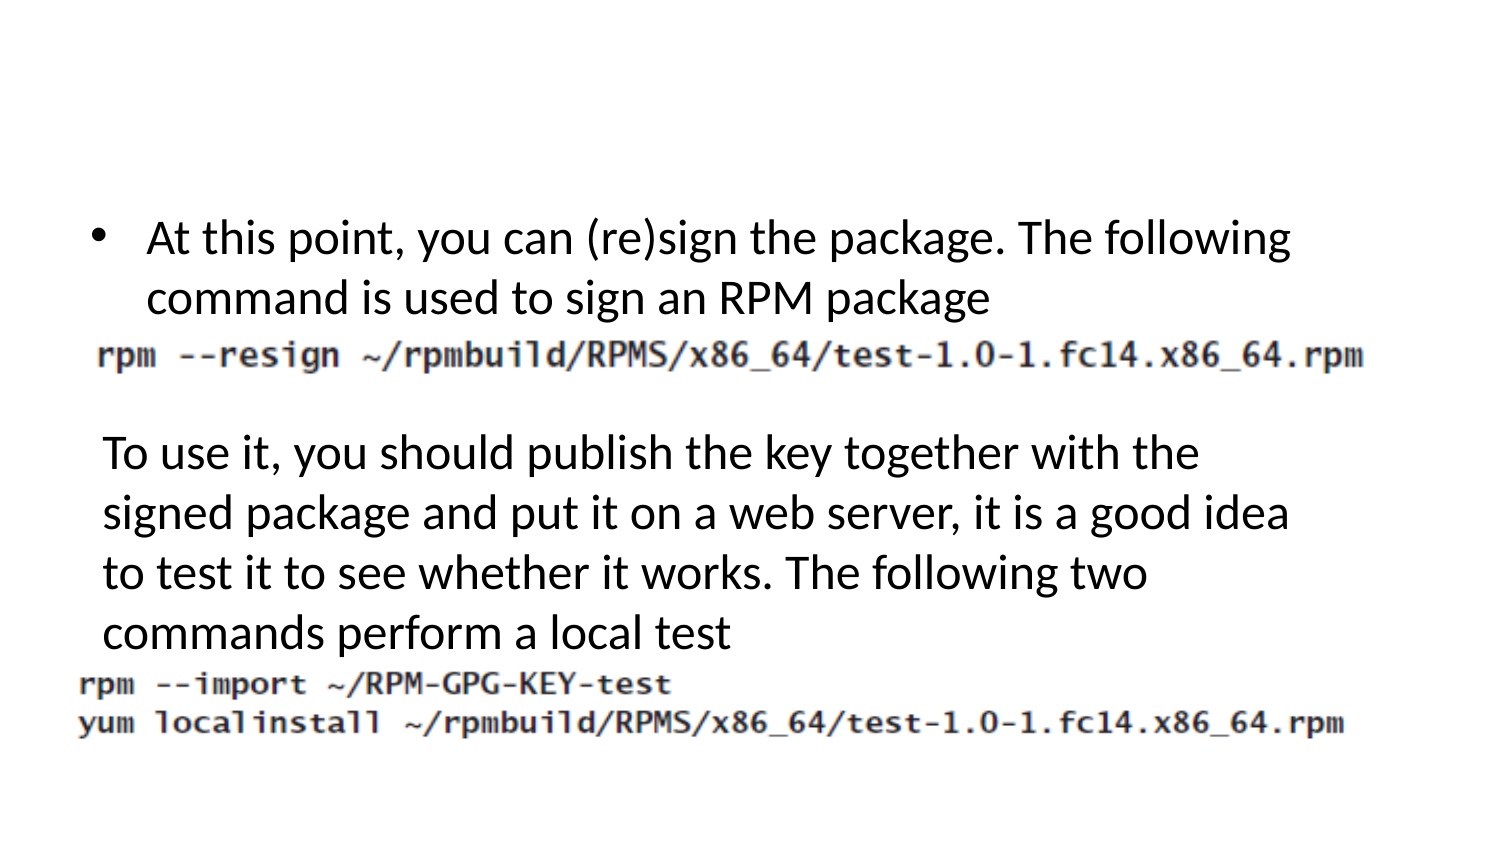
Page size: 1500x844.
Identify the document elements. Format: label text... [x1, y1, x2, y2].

list At this point, you can (re)sign the package. The following command is used to sign an RPM package [75, 196, 1425, 754]
picture [87, 337, 1413, 385]
text_box To use it, you should publish the key together with the signed package and put it on a web server, it is a good idea to test it to see whether it works. The following two commands perform a local test [87, 412, 1313, 664]
picture [62, 665, 1413, 751]
